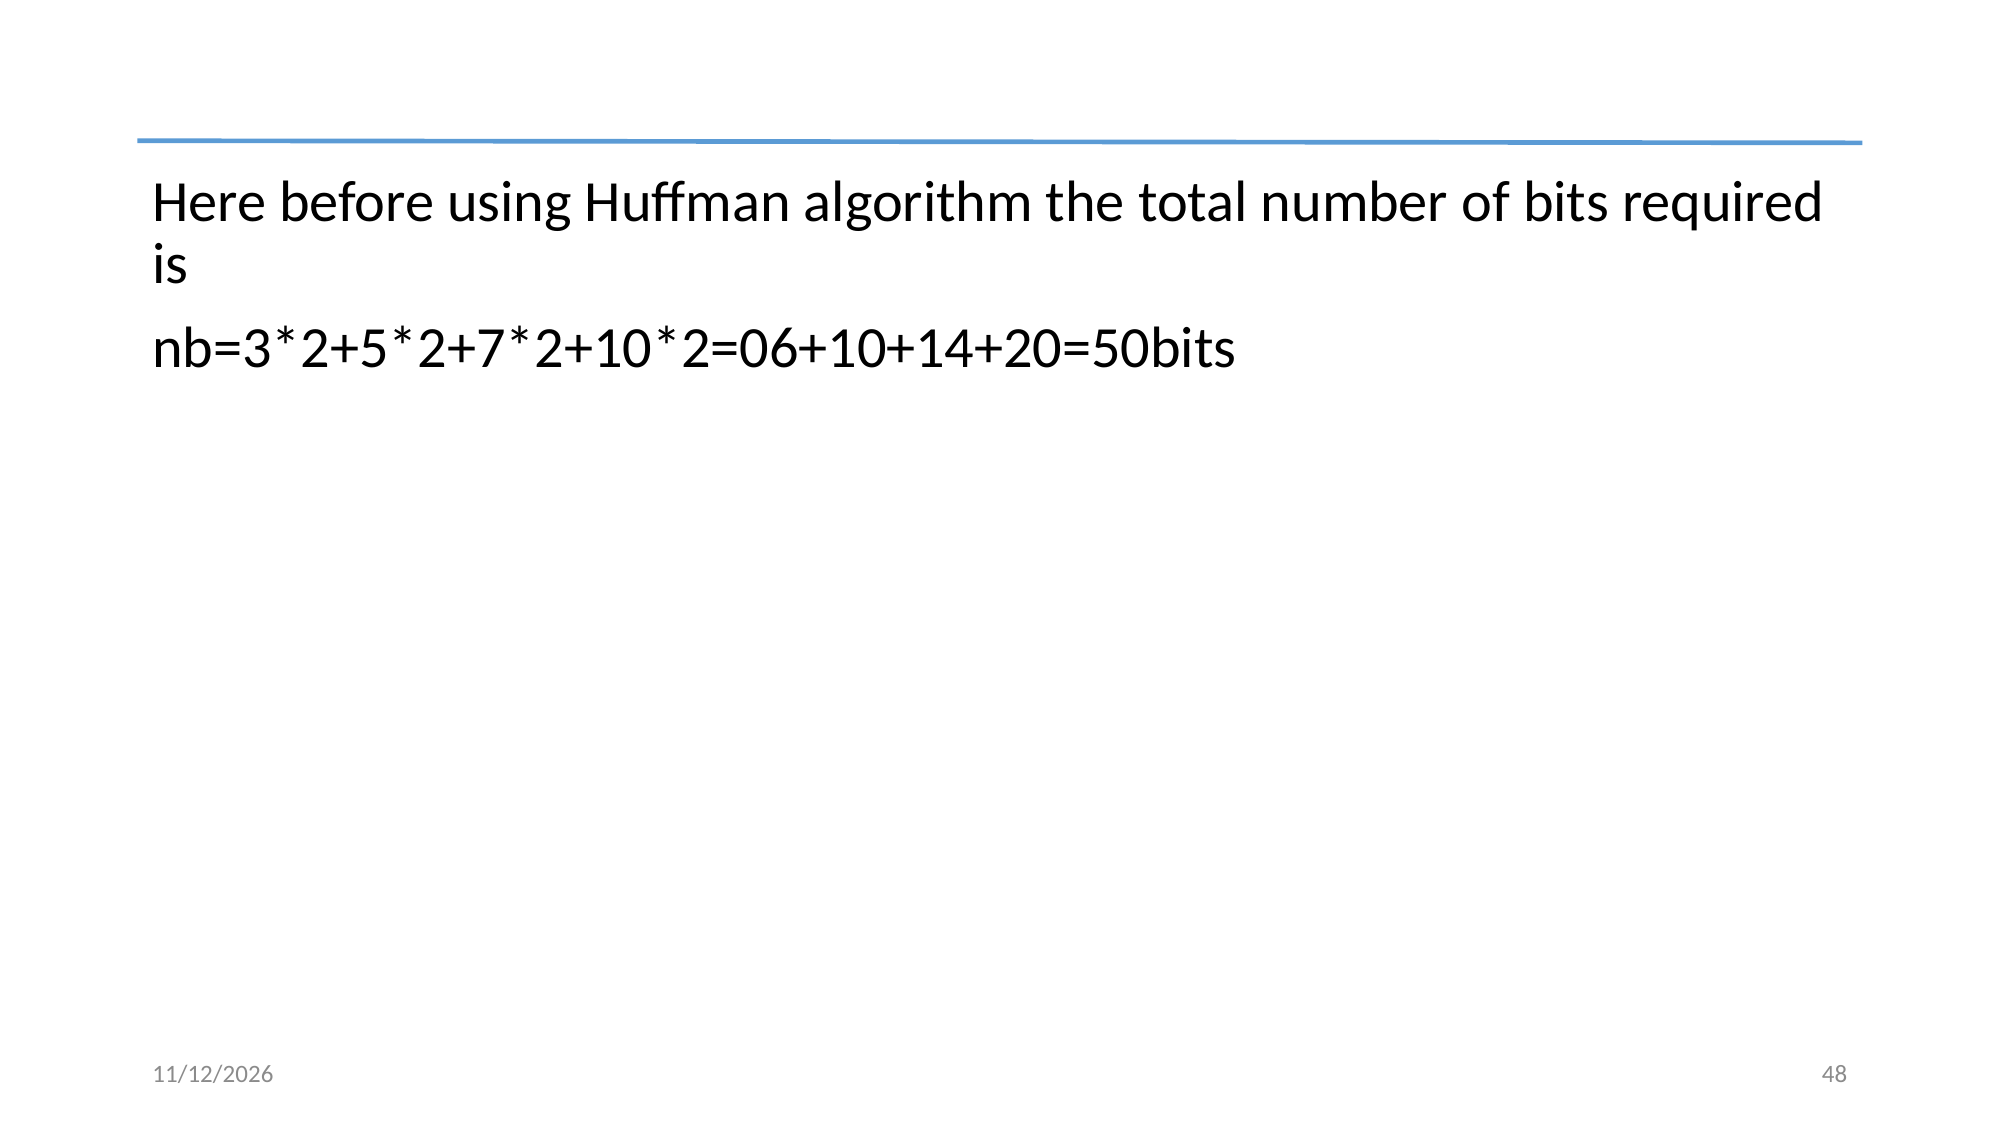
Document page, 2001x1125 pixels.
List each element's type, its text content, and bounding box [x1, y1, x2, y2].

slide_number 48 [1412, 1042, 1863, 1103]
list Here before using Huffman algorithm the total number of bits required is nb=3*2+5*2+7*2+10*2=06+10+14+20=50bits [137, 163, 1863, 1000]
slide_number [137, 1042, 588, 1103]
